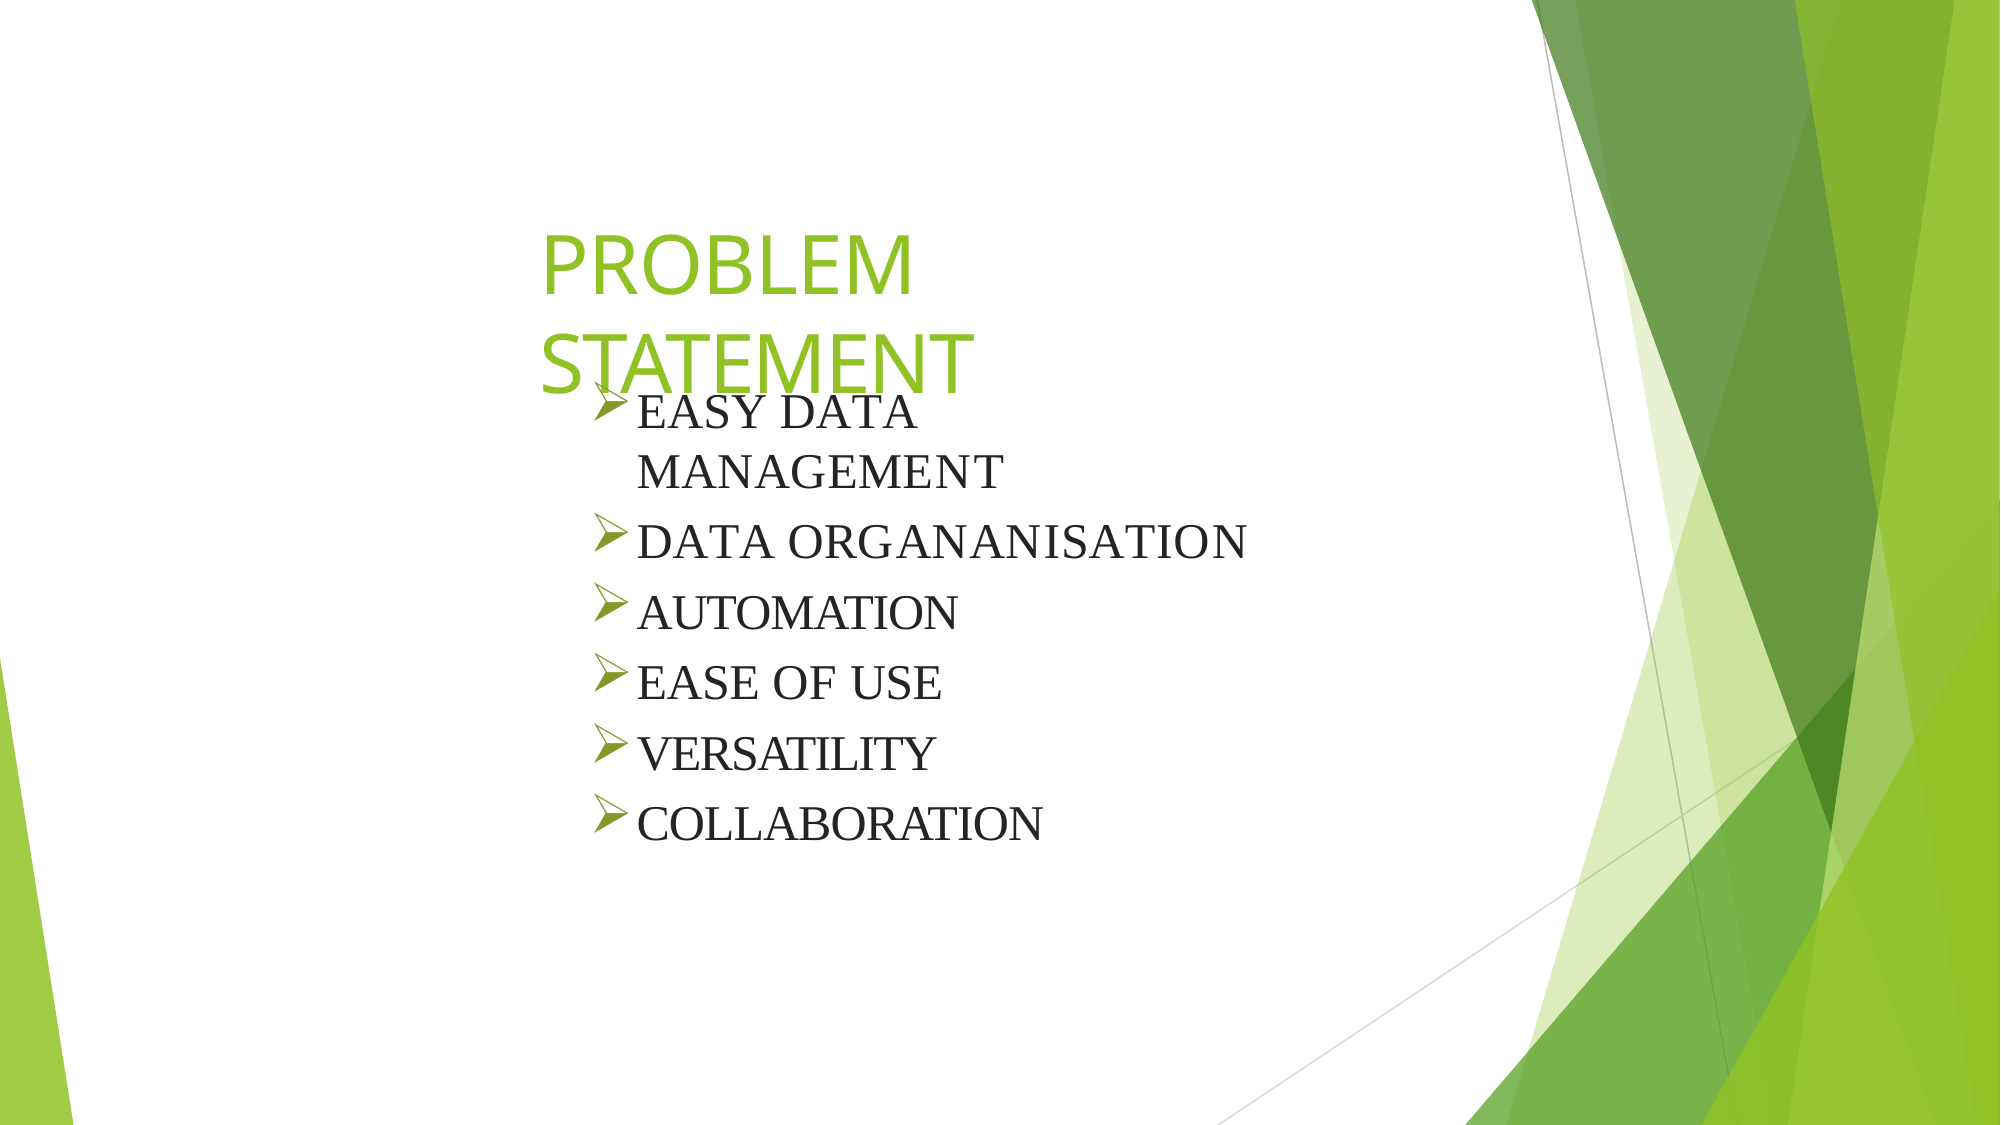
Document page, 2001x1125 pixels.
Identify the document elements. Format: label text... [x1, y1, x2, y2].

title PROBLEM STATEMENT [537, 210, 1314, 411]
text_box EASY DATA MANAGEMENT DATA ORGANANISATION AUTOMATION EASE OF USE VERSATILITY COLLABORATION [587, 371, 1265, 851]
